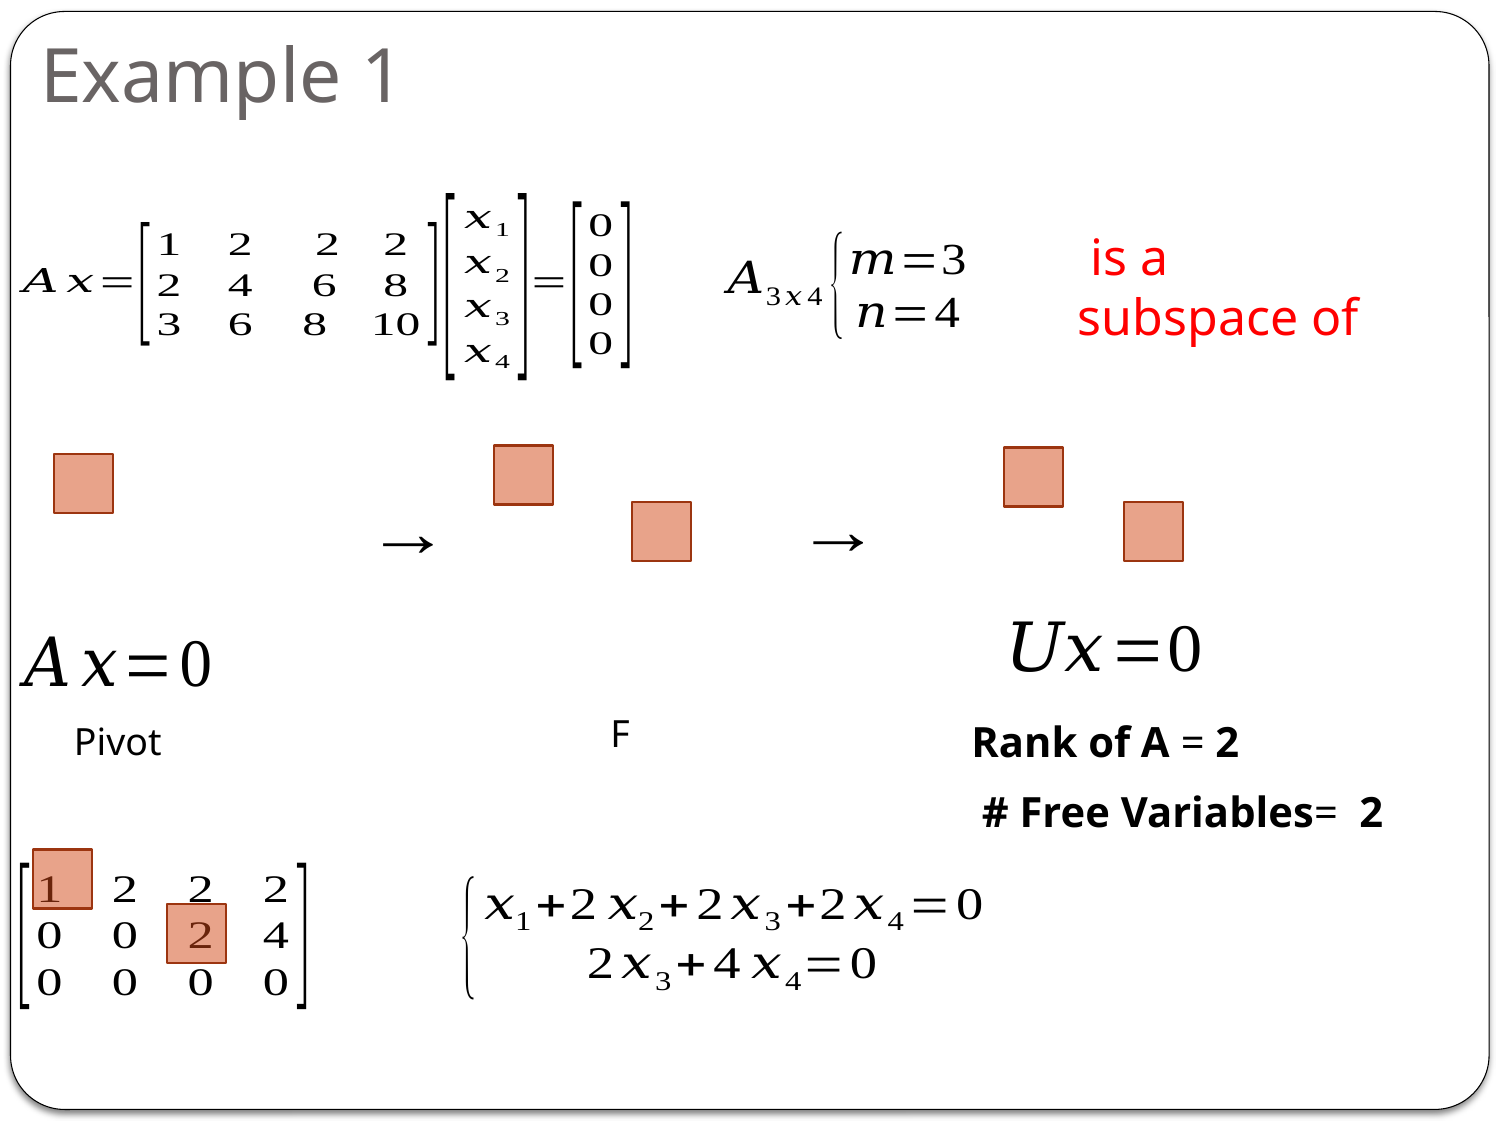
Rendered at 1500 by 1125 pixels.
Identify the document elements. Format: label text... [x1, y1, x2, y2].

text_box [32, 848, 93, 910]
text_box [33, 445, 1281, 605]
text_box [166, 903, 227, 964]
text_box Example 1 [25, 19, 906, 198]
